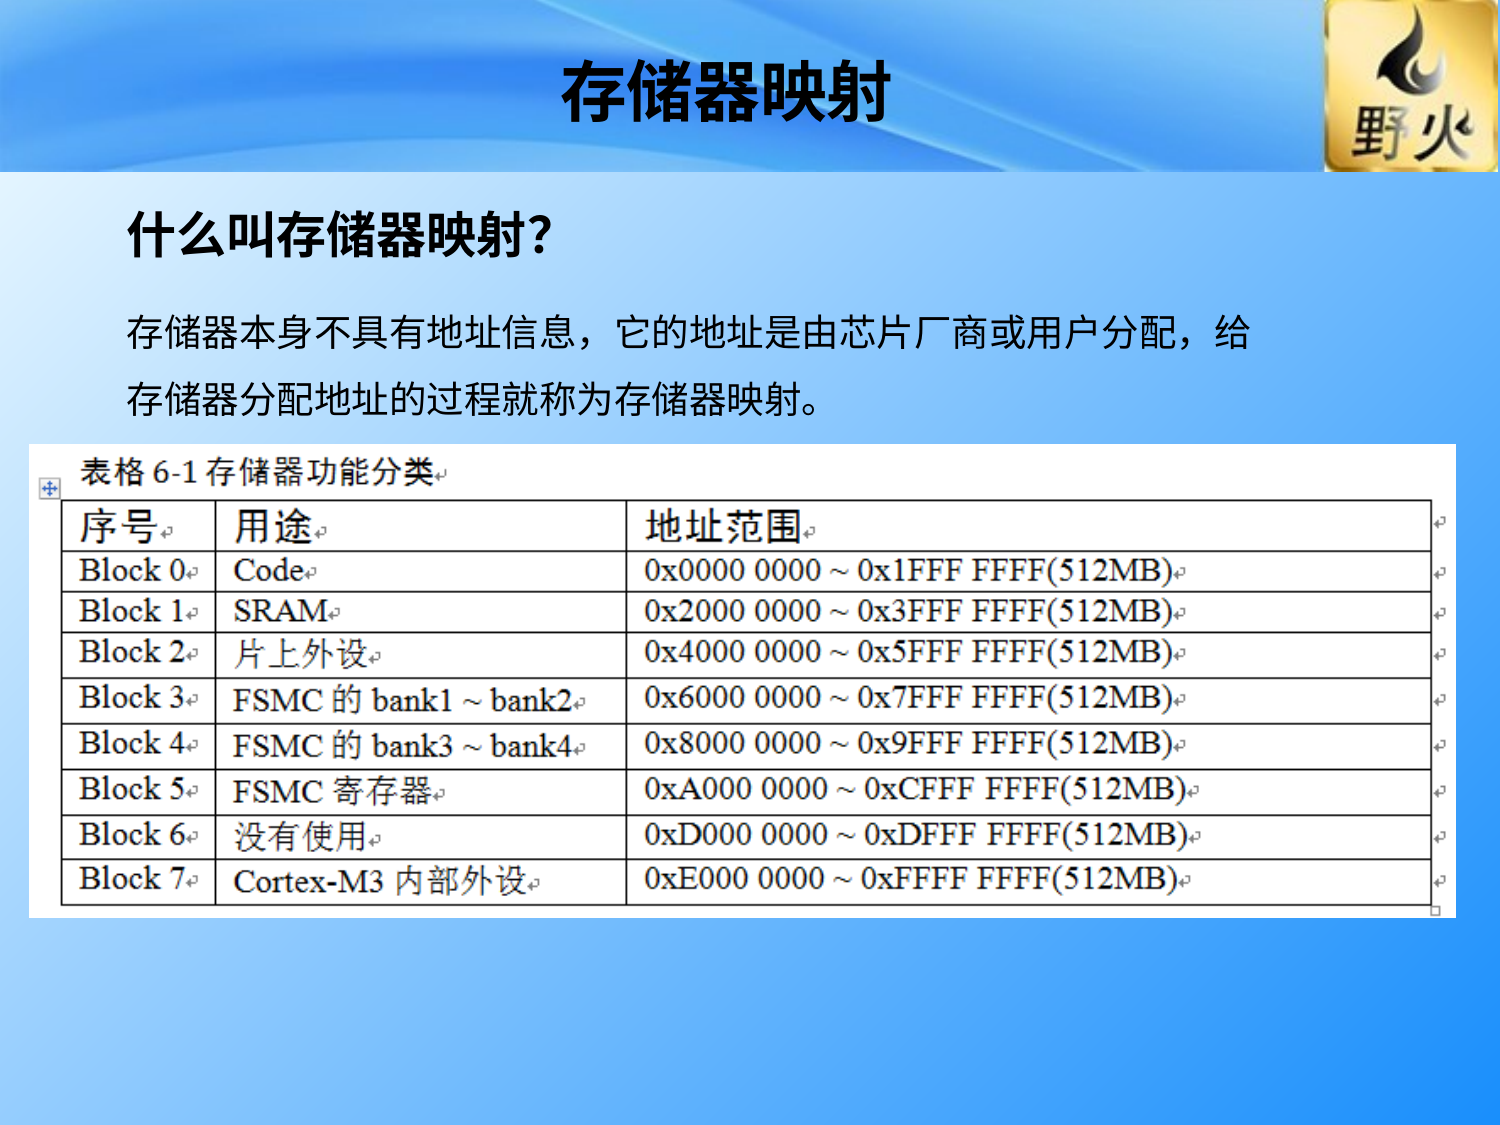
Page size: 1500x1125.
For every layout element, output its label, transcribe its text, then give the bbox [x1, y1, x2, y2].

text_box 什么叫存储器映射？ [112, 196, 1128, 271]
text_box 存储器本身不具有地址信息，它的地址是由芯片厂商或用户分配，给存储器分配地址的过程就称为存储器映射。 [112, 278, 1291, 429]
picture [0, 0, 1498, 172]
picture [29, 444, 1456, 918]
